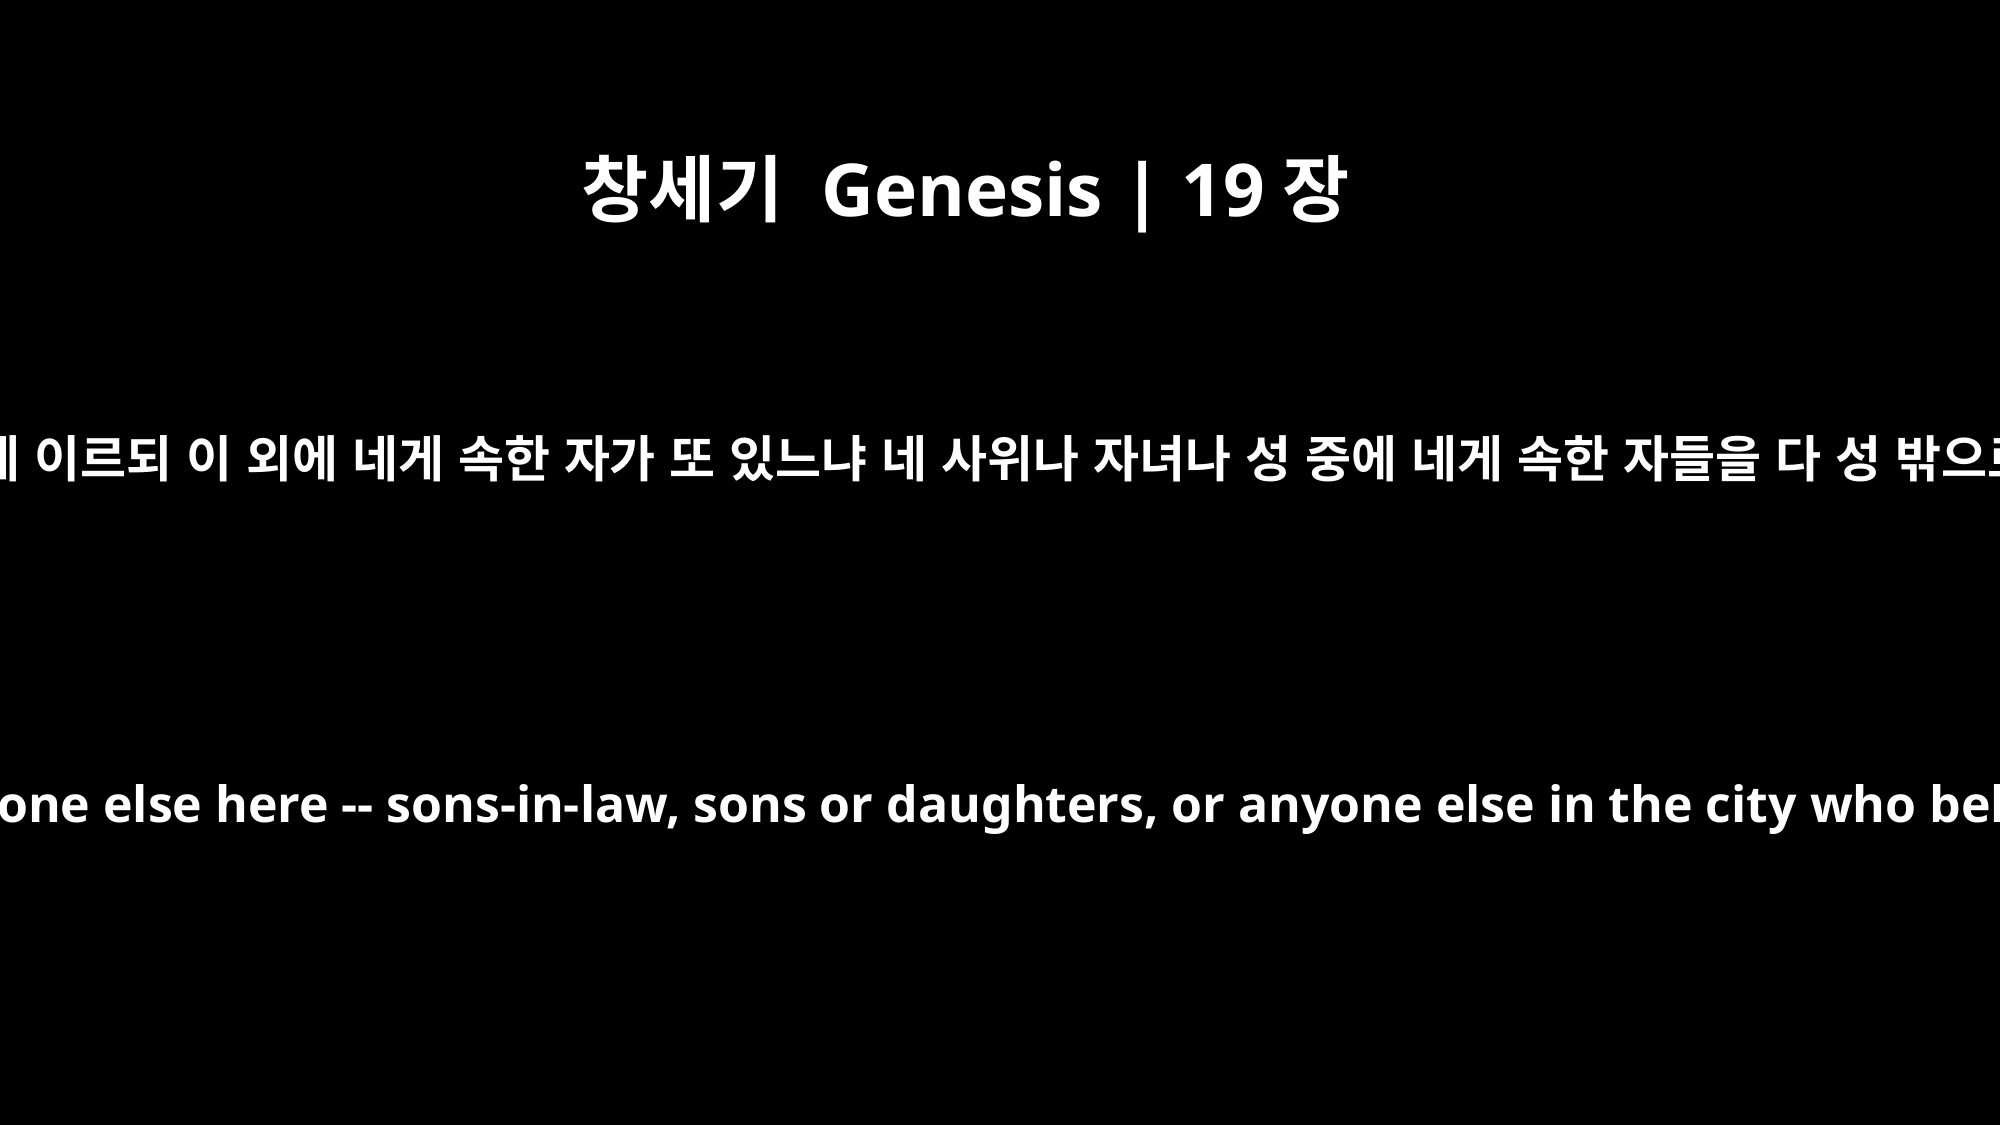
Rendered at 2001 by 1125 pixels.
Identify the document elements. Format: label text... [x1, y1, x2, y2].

text_box 12 그 사람들이 롯에게 이르되 이 외에 네게 속한 자가 또 있느냐 네 사위나 자녀나 성 중에 네게 속한 자들을 다 성 밖으로 이끌어 내라 [0, 359, 2000, 495]
text_box 창세기 Genesis | 19장 [566, 136, 1365, 239]
text_box The two men said to Lot, "Do you have anyone else here -- sons-in-law, sons or daughters, or anyone else in the city who belongs to you? Get them out of here, [0, 764, 2000, 840]
